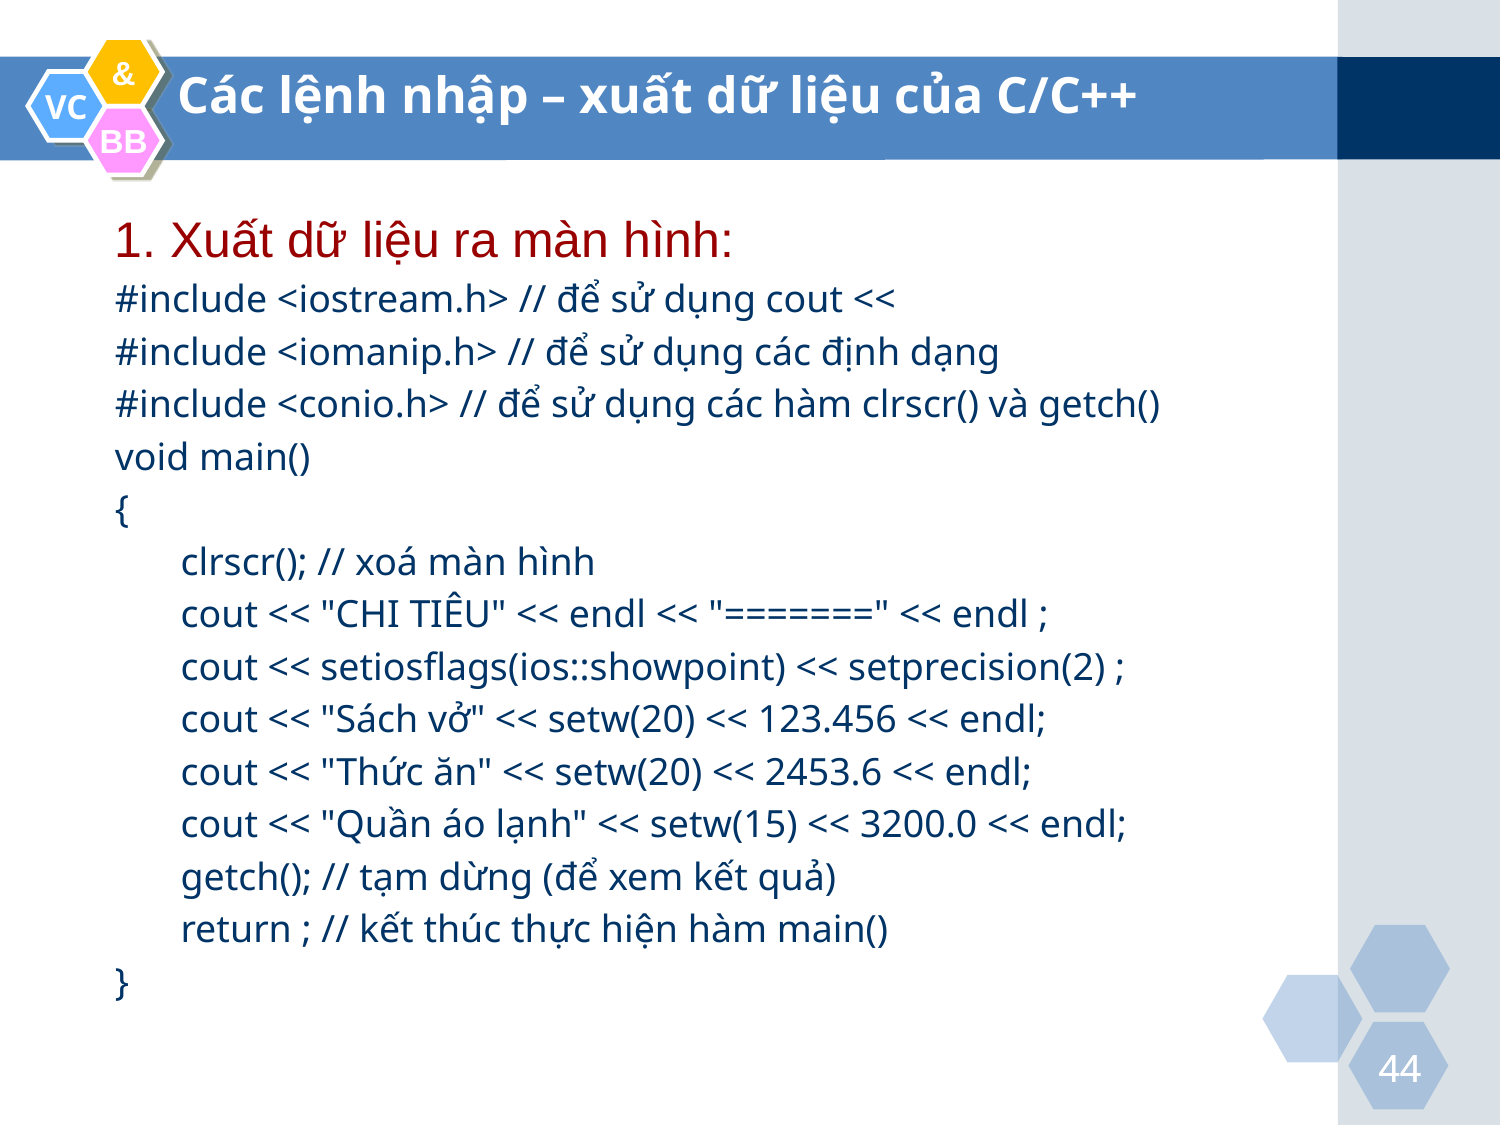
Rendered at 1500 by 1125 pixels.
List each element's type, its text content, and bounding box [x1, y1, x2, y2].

text_box Các lệnh nhập – xuất dữ liệu của C/C++ [162, 0, 1500, 188]
list 1. Xuất dữ liệu ra màn hình: #include <iostream.h> // để sử dụng cout << #include <iomanip.h> // để sử dụng các định dạng #include <conio.h> // để sử dụng các hàm clrscr() và getch() void main() { clrscr(); // xoá màn hình cout << "CHI TIÊU" << endl << "=======" << endl ; cout << setiosflags(ios::showpoint) << setprecision(2) ; cout << "Sách vở" << setw(20) << 123.456 << endl; cout << "Thức ăn" << setw(20) << 2453.6 << endl; cout << "Quần áo lạnh" << setw(15) << 3200.0 << endl; getch(); // tạm dừng (để xem kết quả) return ; // kết thúc thực hiện hàm main() } [99, 200, 1338, 869]
